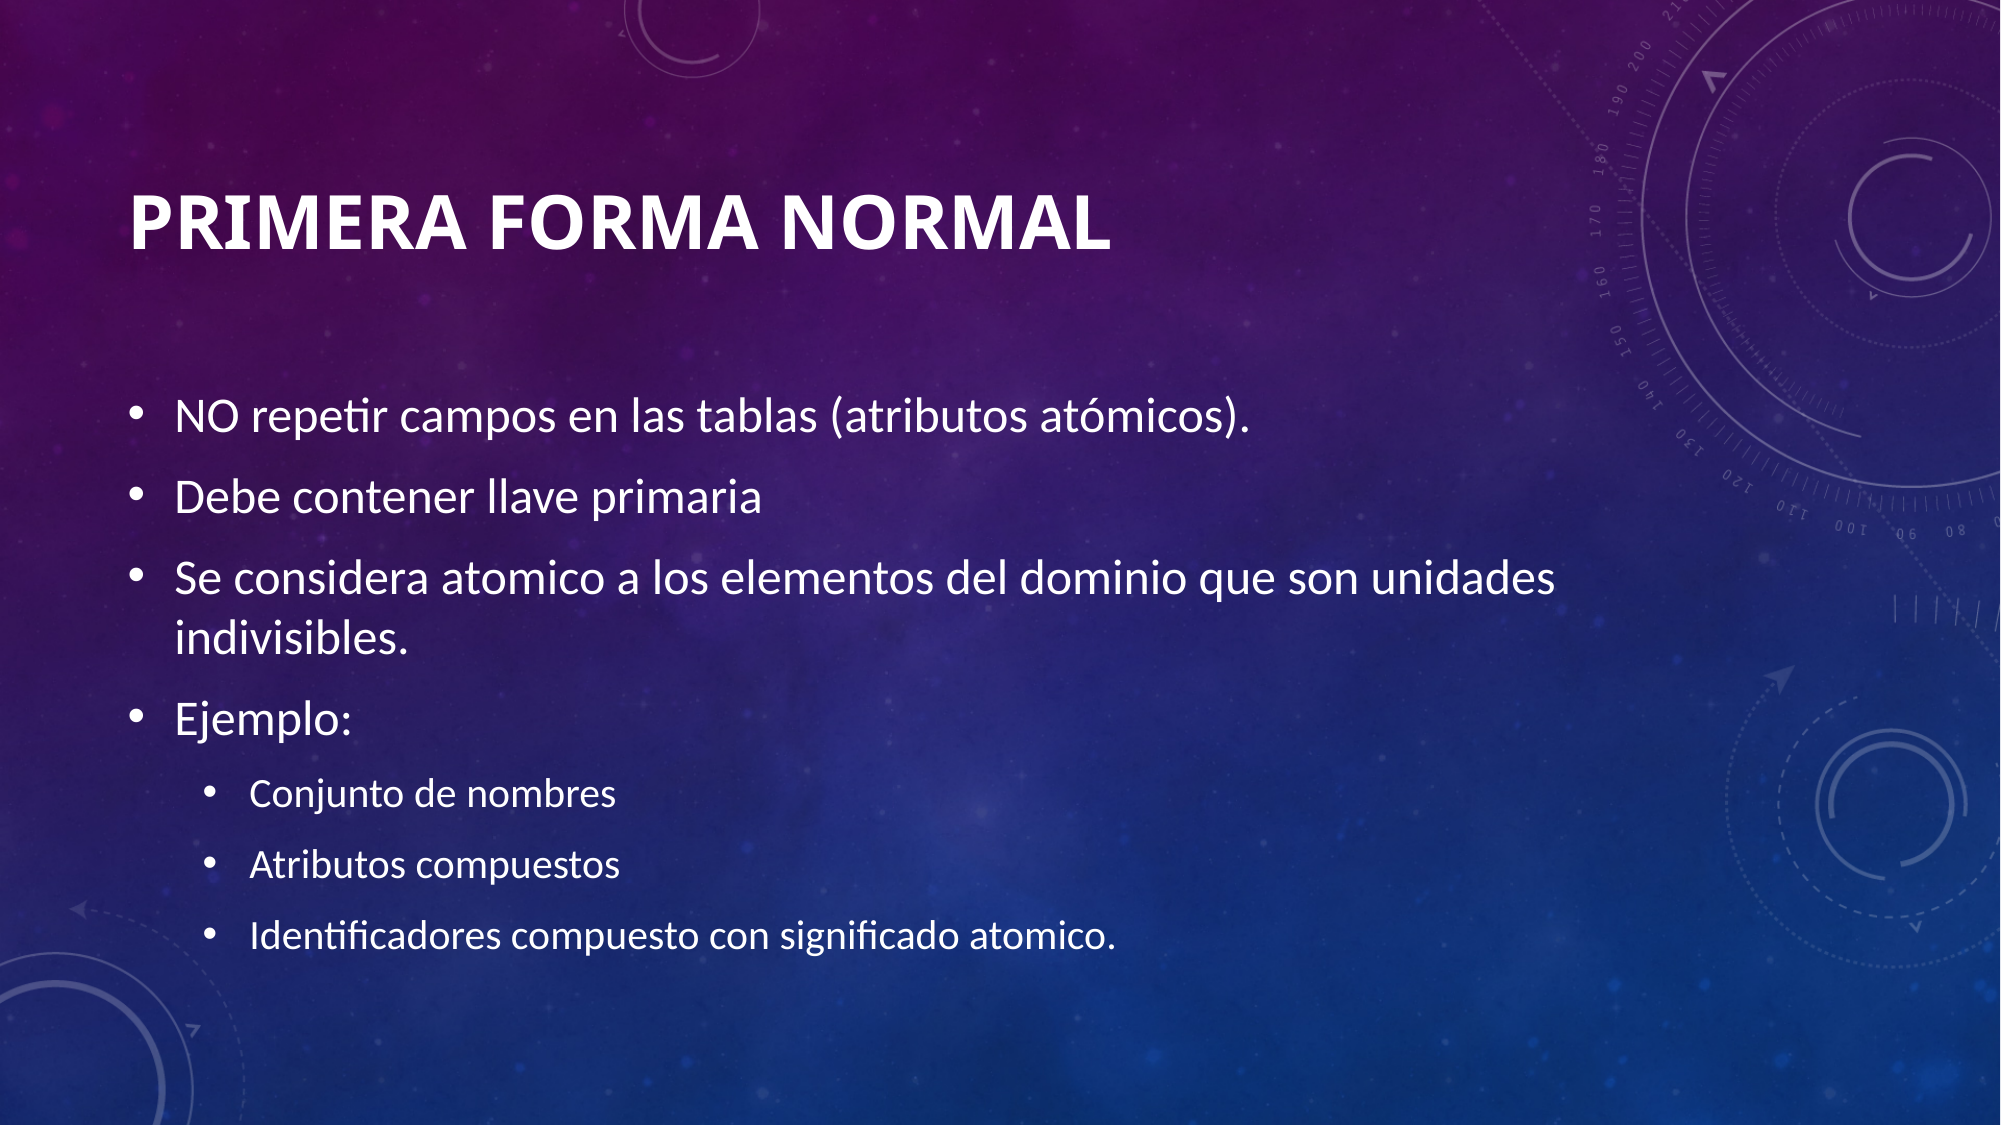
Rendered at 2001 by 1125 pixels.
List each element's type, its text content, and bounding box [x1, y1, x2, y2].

title Primera Forma Normal [112, 99, 1775, 339]
picture [0, 0, 2001, 1125]
list NO repetir campos en las tablas (atributos atómicos). Debe contener llave primaria Se considera atomico a los elementos del dominio que son unidades indivisibles. Ejemplo: Conjunto de nombres Atributos compuestos Identificadores compuesto con significado atomico. [112, 351, 1775, 990]
